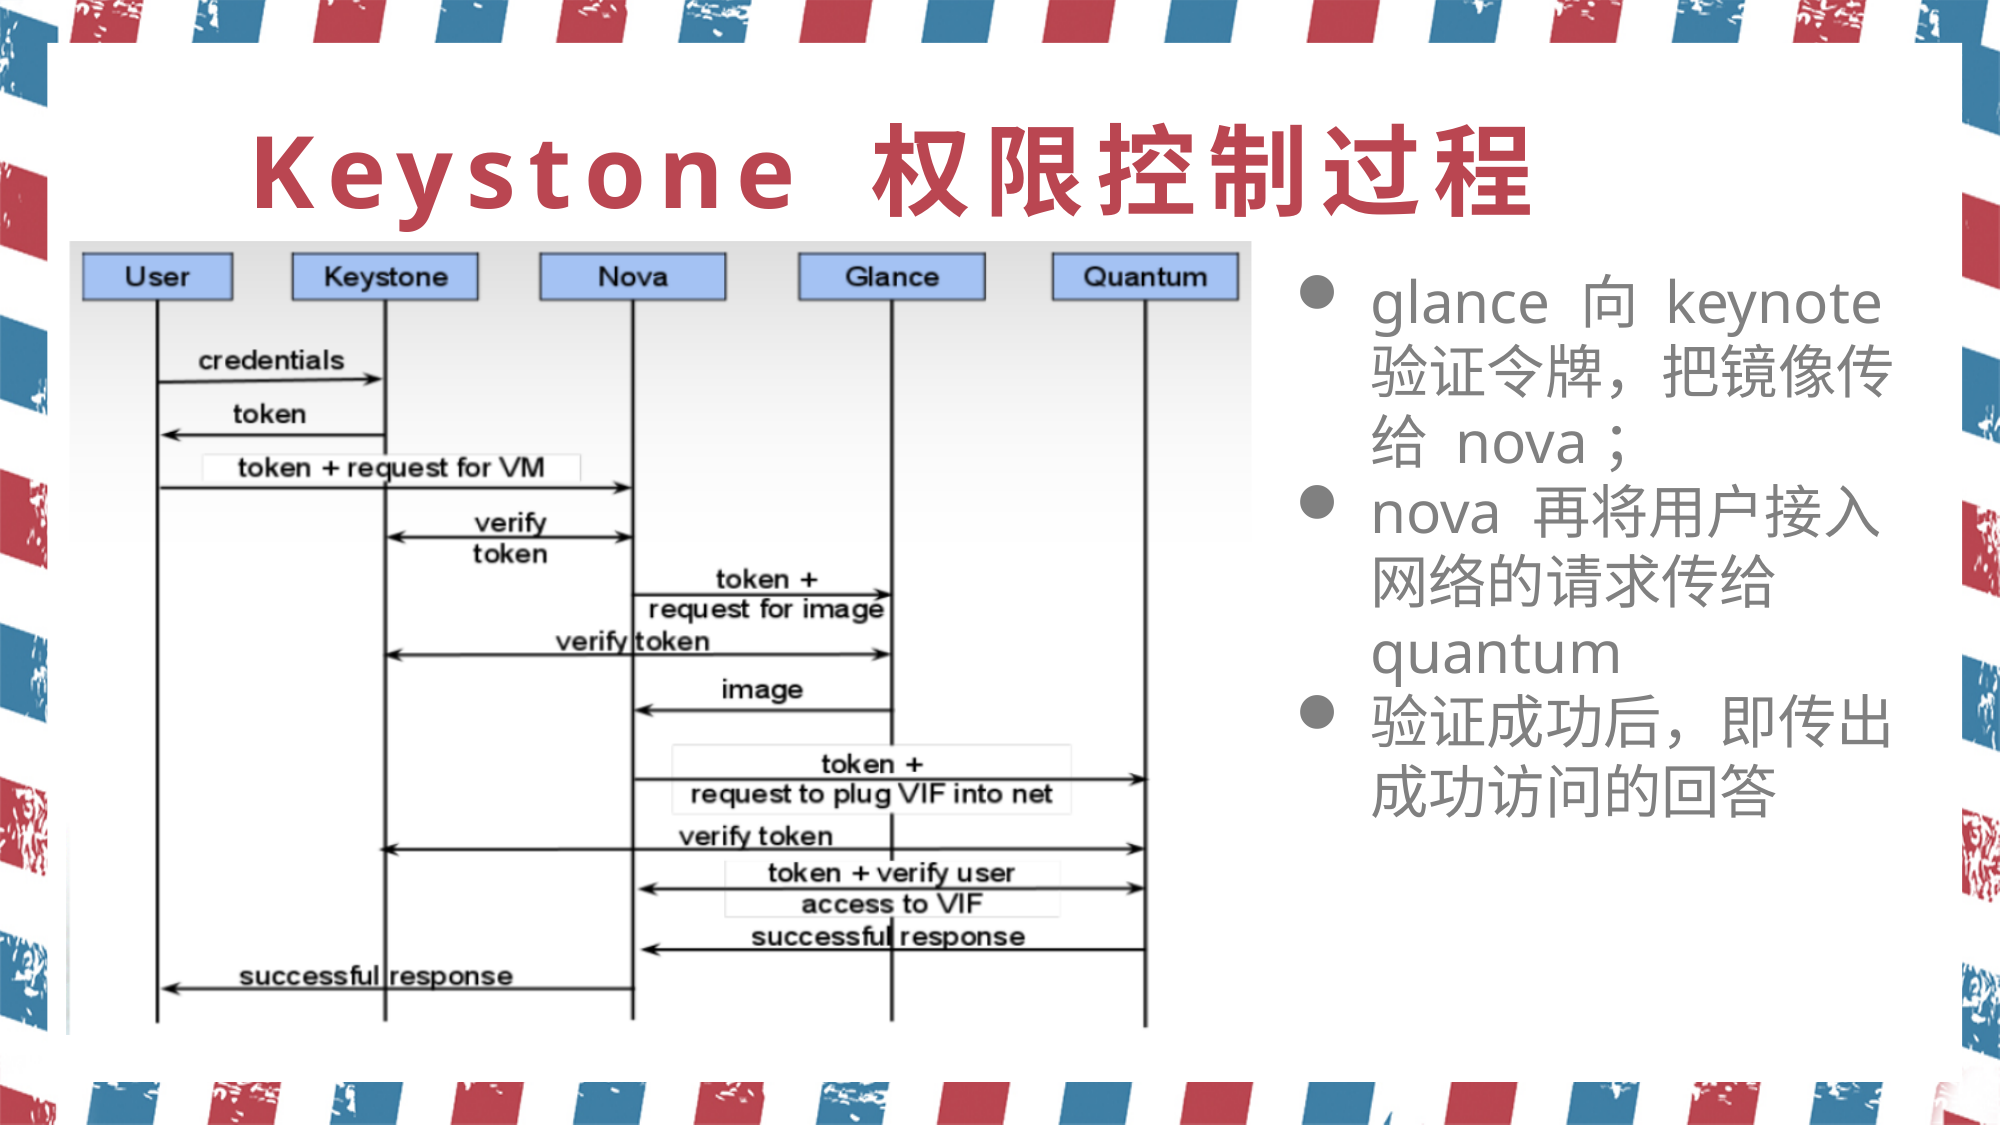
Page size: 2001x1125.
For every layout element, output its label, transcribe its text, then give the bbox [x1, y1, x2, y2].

picture [0, 0, 2000, 1125]
picture [65, 240, 1256, 1035]
text_box Keystone 权限控制过程 [0, 101, 1922, 237]
text_box glance 向 keynote 验证令牌，把镜像传给 nova； nova 再将用户接入网络的请求传给 quantum 验证成功后，即传出成功访问的回答 [1280, 257, 1942, 833]
